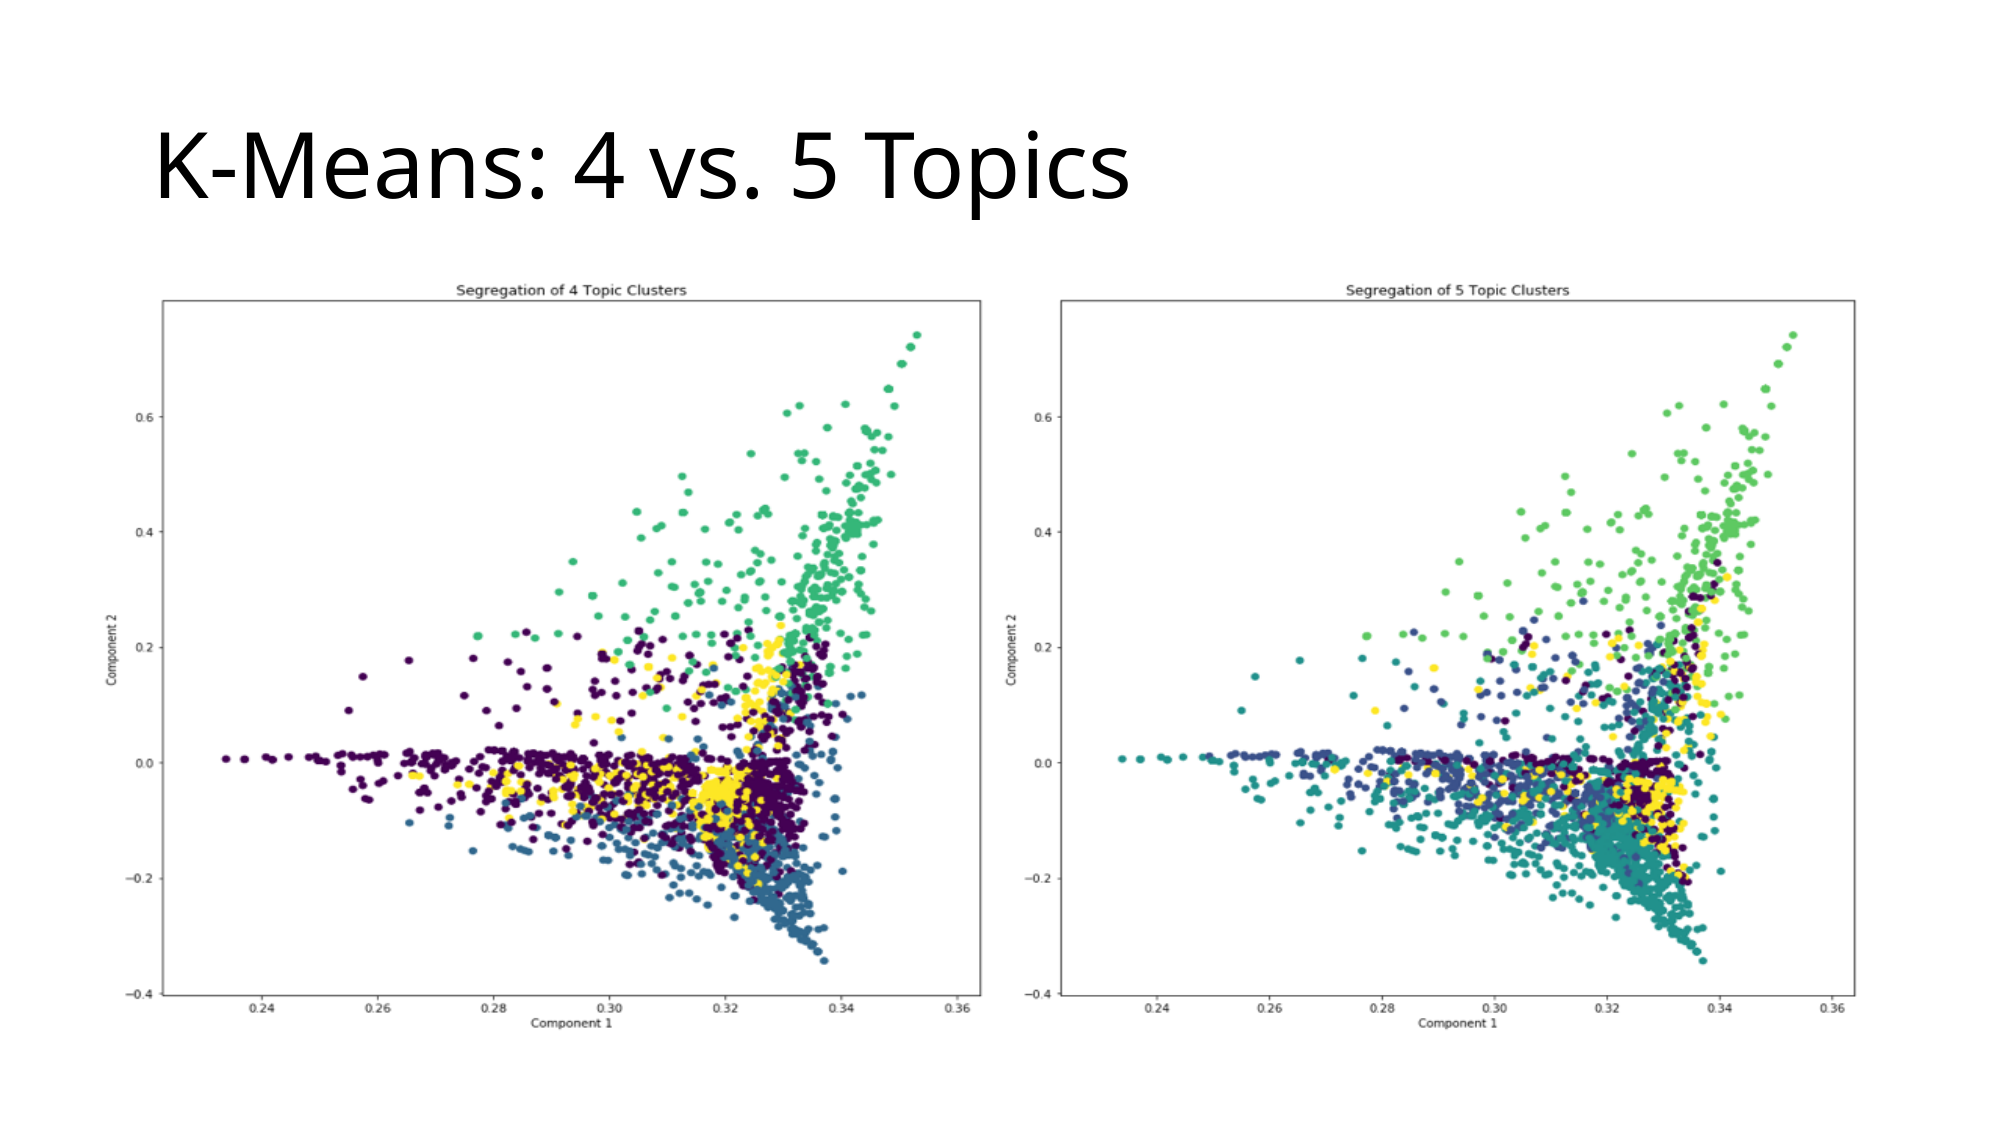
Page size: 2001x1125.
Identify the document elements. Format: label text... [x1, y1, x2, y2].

picture [999, 277, 1863, 1036]
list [99, 277, 989, 1036]
title K-Means: 4 vs. 5 Topics [137, 59, 1863, 278]
